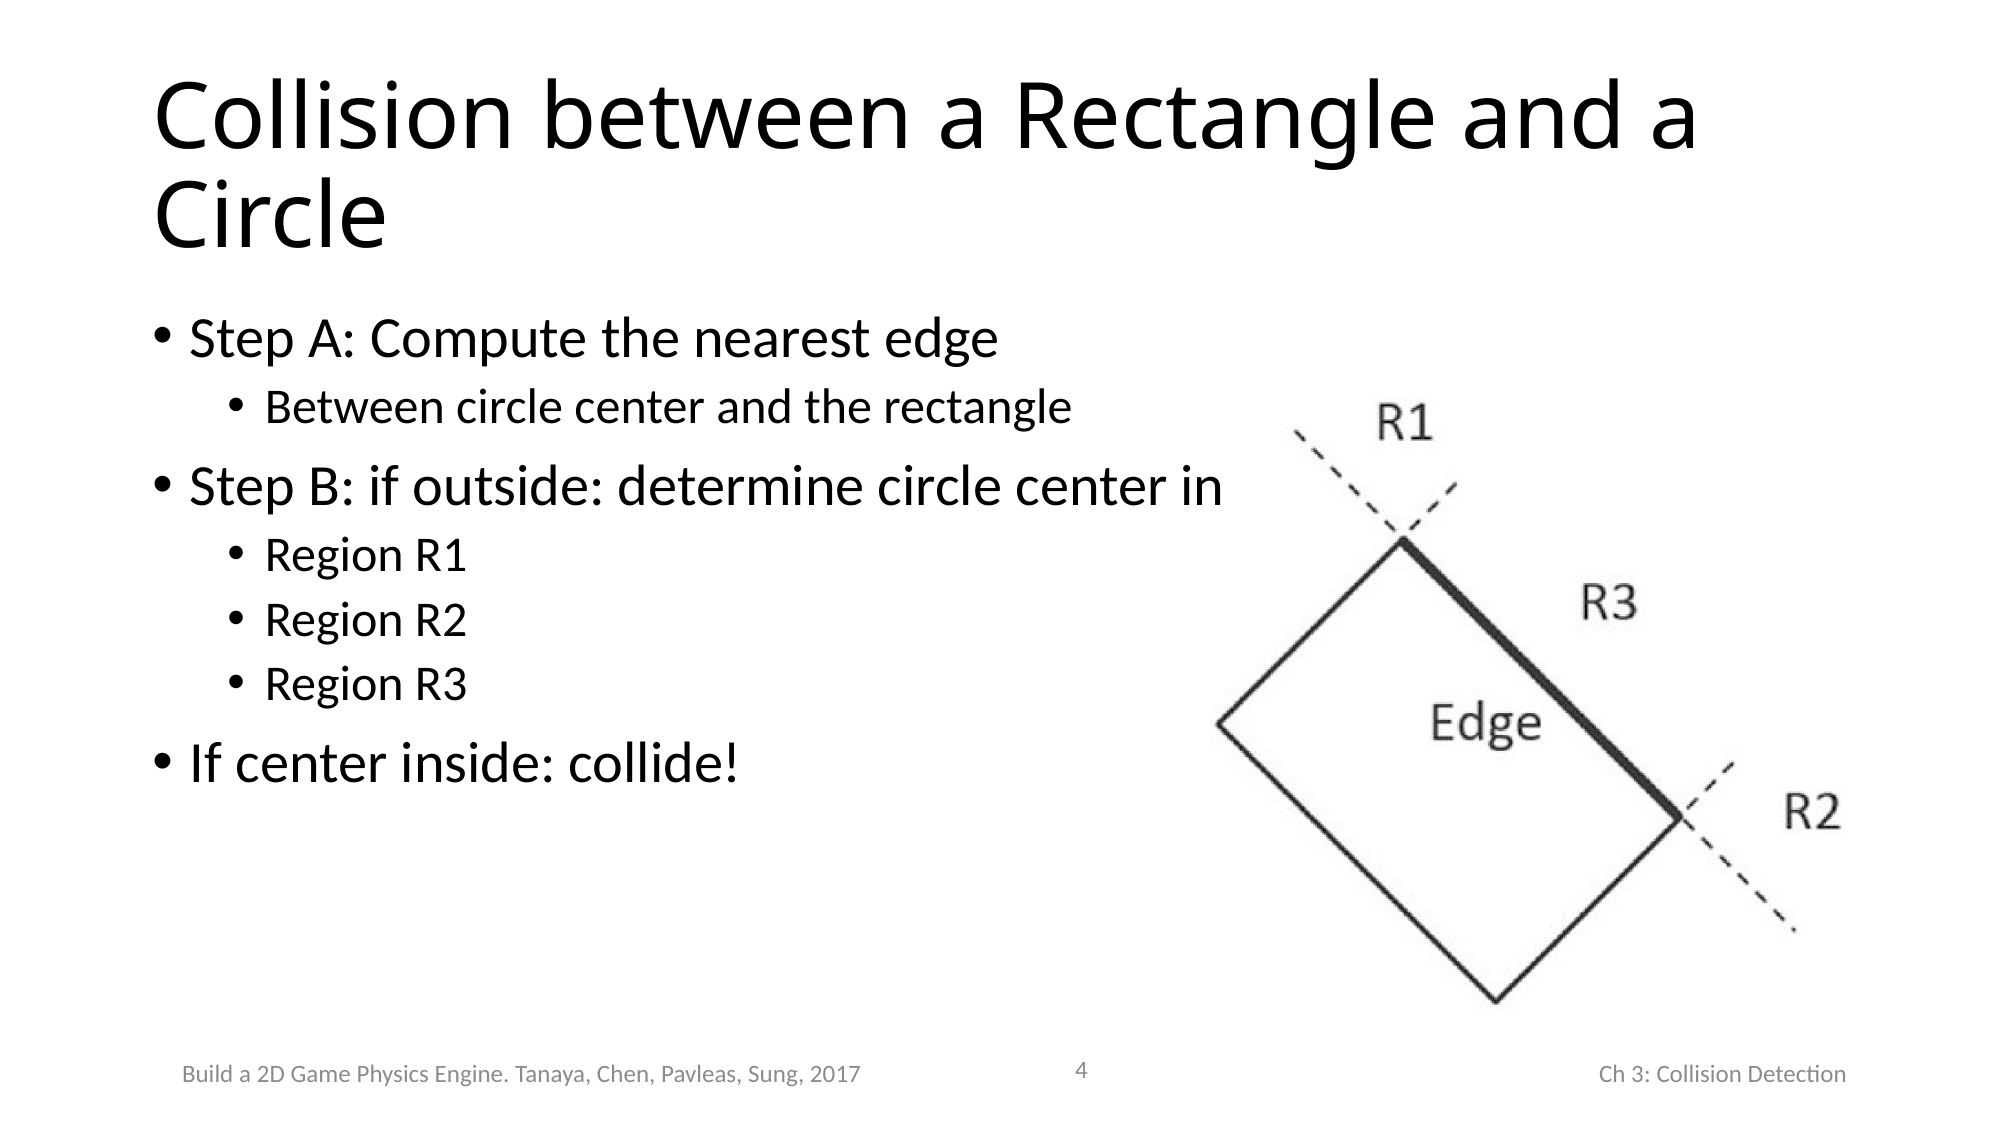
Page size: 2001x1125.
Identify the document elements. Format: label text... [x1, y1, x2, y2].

picture [1168, 383, 1907, 1022]
list Step A: Compute the nearest edge Between circle center and the rectangle Step B: if outside: determine circle center in Region R1 Region R2 Region R3 If center inside: collide! [137, 299, 1863, 1014]
title Collision between a Rectangle and a Circle [137, 59, 1863, 278]
